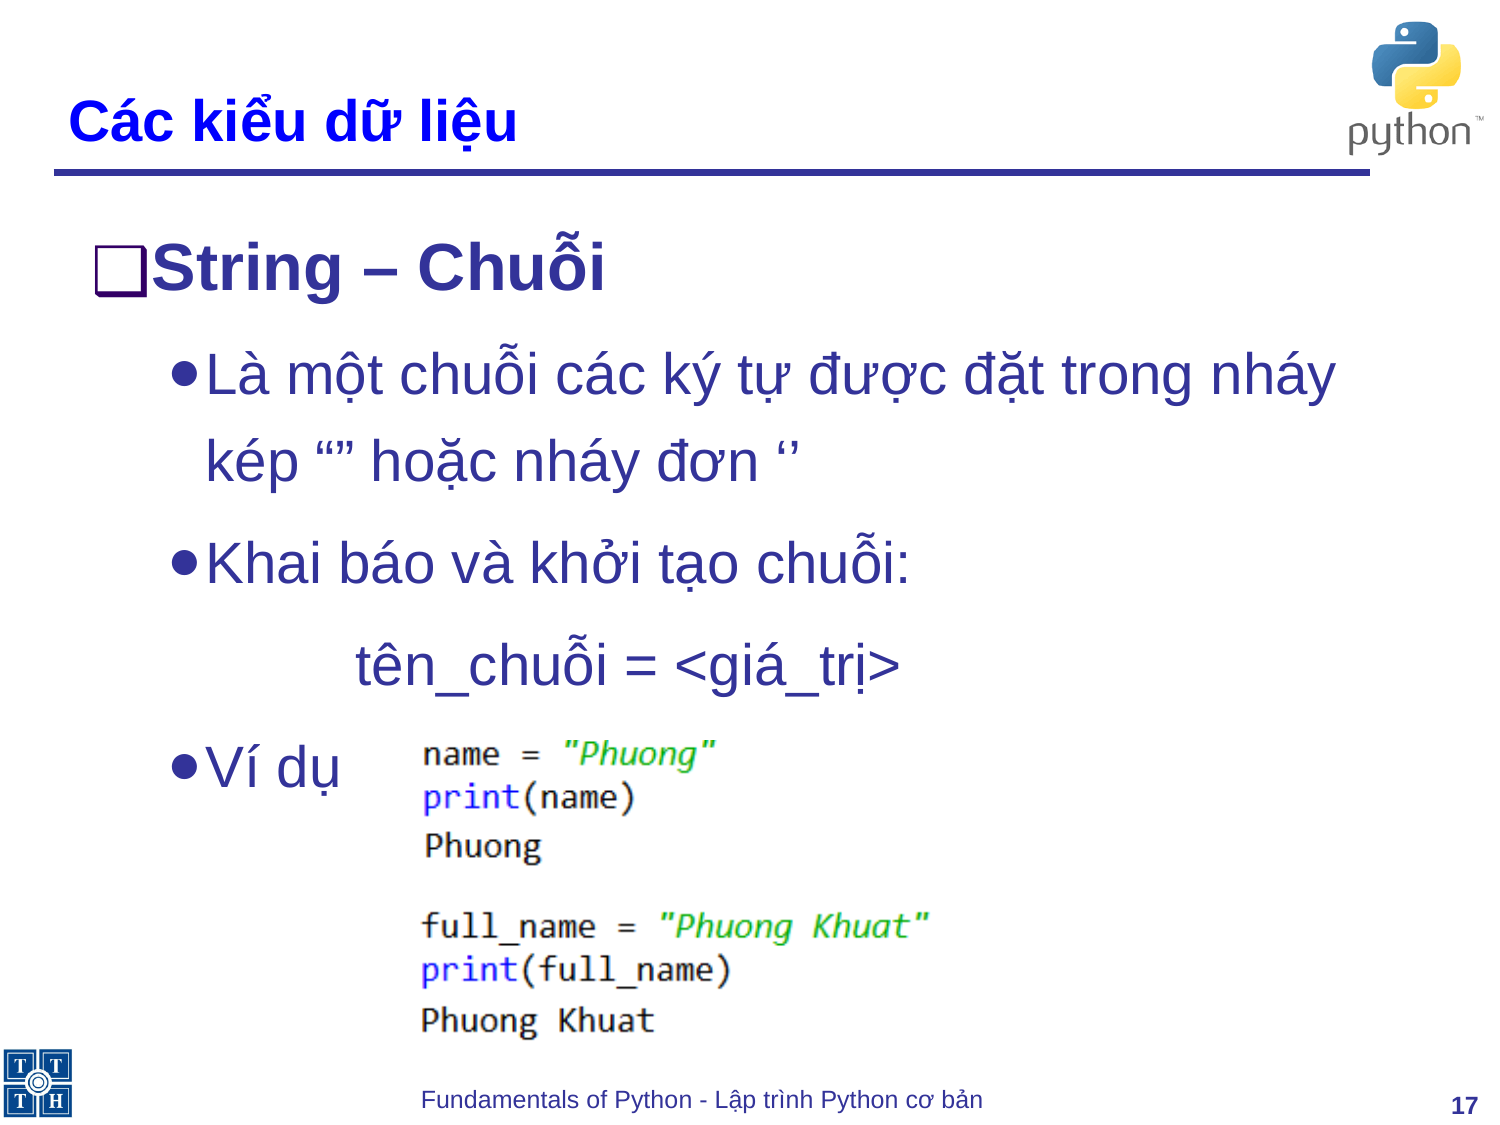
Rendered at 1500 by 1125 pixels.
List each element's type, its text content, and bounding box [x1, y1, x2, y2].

picture [3, 1048, 73, 1118]
title Các kiểu dữ liệu [53, 31, 1353, 161]
picture [418, 740, 940, 1050]
list String – Chuỗi Là một chuỗi các ký tự được đặt trong nháy kép “” hoặc nháy đơn ‘’ Khai báo và khởi tạo chuỗi: tên_chuỗi = <giá_trị> Ví dụ [76, 196, 1376, 1047]
picture [1340, 20, 1495, 161]
text_box ‹#› [1376, 1082, 1495, 1118]
